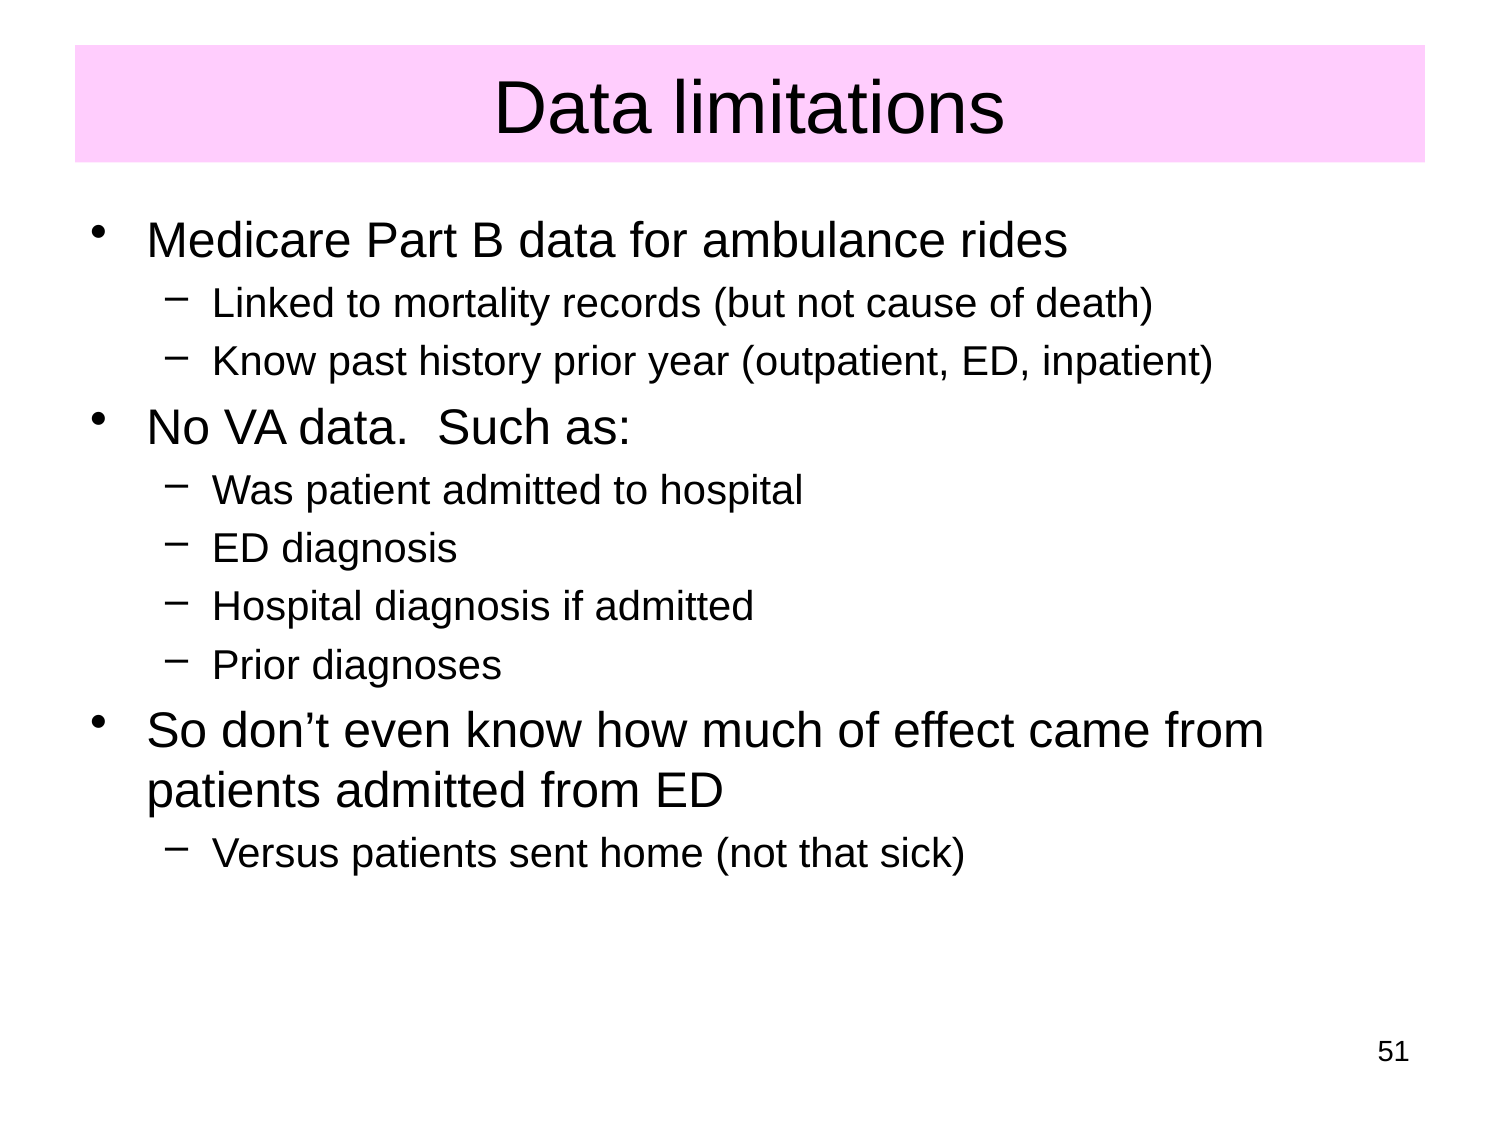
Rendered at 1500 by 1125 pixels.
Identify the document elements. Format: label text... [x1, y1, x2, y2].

slide_number 51 [1074, 1024, 1426, 1103]
list Medicare Part B data for ambulance rides Linked to mortality records (but not cause of death) Know past history prior year (outpatient, ED, inpatient) No VA data. Such as: Was patient admitted to hospital ED diagnosis Hospital diagnosis if admitted Prior diagnoses So don’t even know how much of effect came from patients admitted from ED Versus patients sent home (not that sick) [75, 200, 1425, 1005]
title Data limitations [75, 45, 1425, 163]
